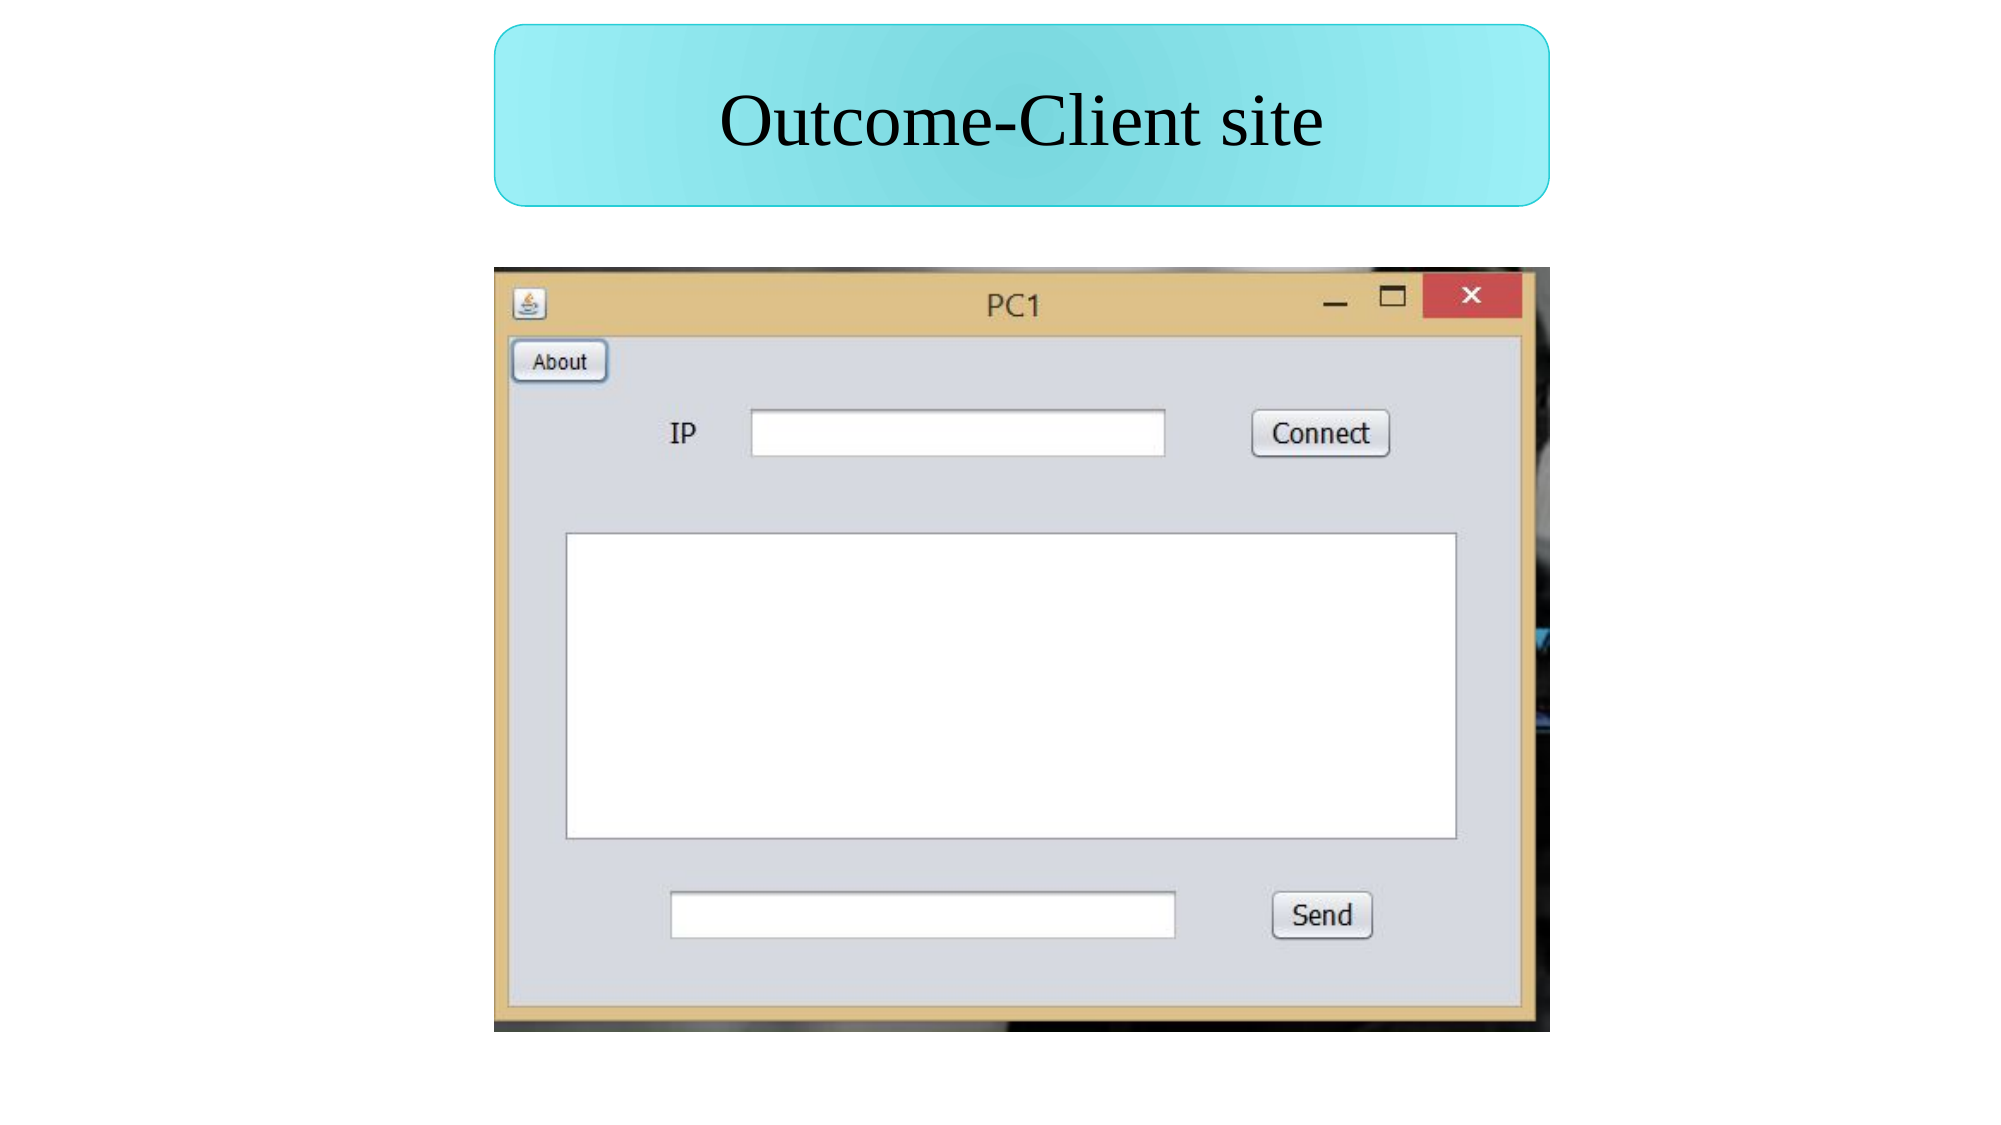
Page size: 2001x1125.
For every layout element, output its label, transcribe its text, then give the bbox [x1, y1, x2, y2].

picture [494, 267, 1550, 1032]
text_box Outcome-Client site [493, 23, 1550, 207]
